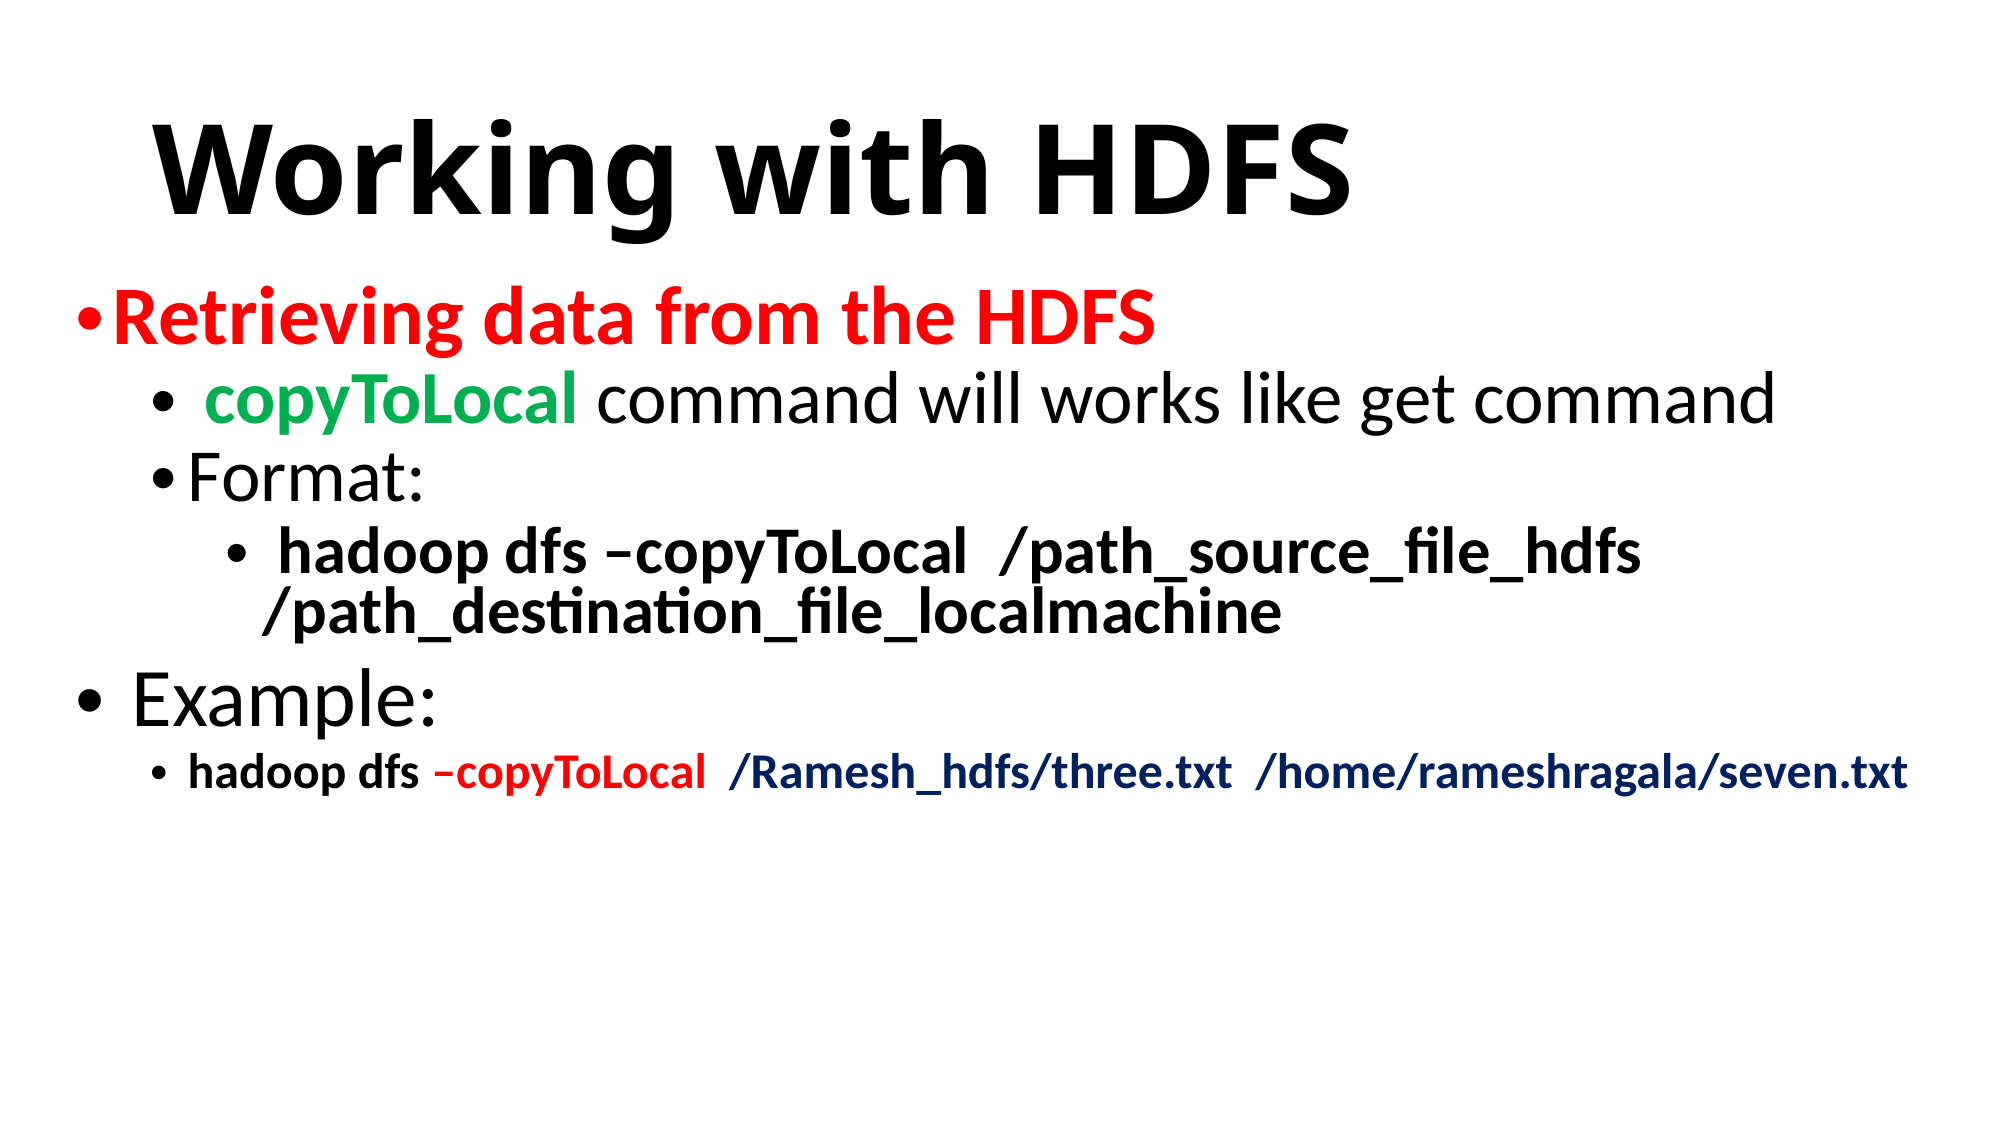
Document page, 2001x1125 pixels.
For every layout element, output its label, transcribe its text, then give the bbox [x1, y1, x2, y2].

text_box Retrieving data from the HDFS copyToLocal command will works like get command Format: hadoop dfs –copyToLocal /path_source_file_hdfs /path_destination_file_localmachine Example: hadoop dfs –copyToLocal /Ramesh_hdfs/three.txt /home/rameshragala/seven.txt [60, 277, 1932, 1053]
text_box Working with HDFS [137, 59, 1863, 277]
